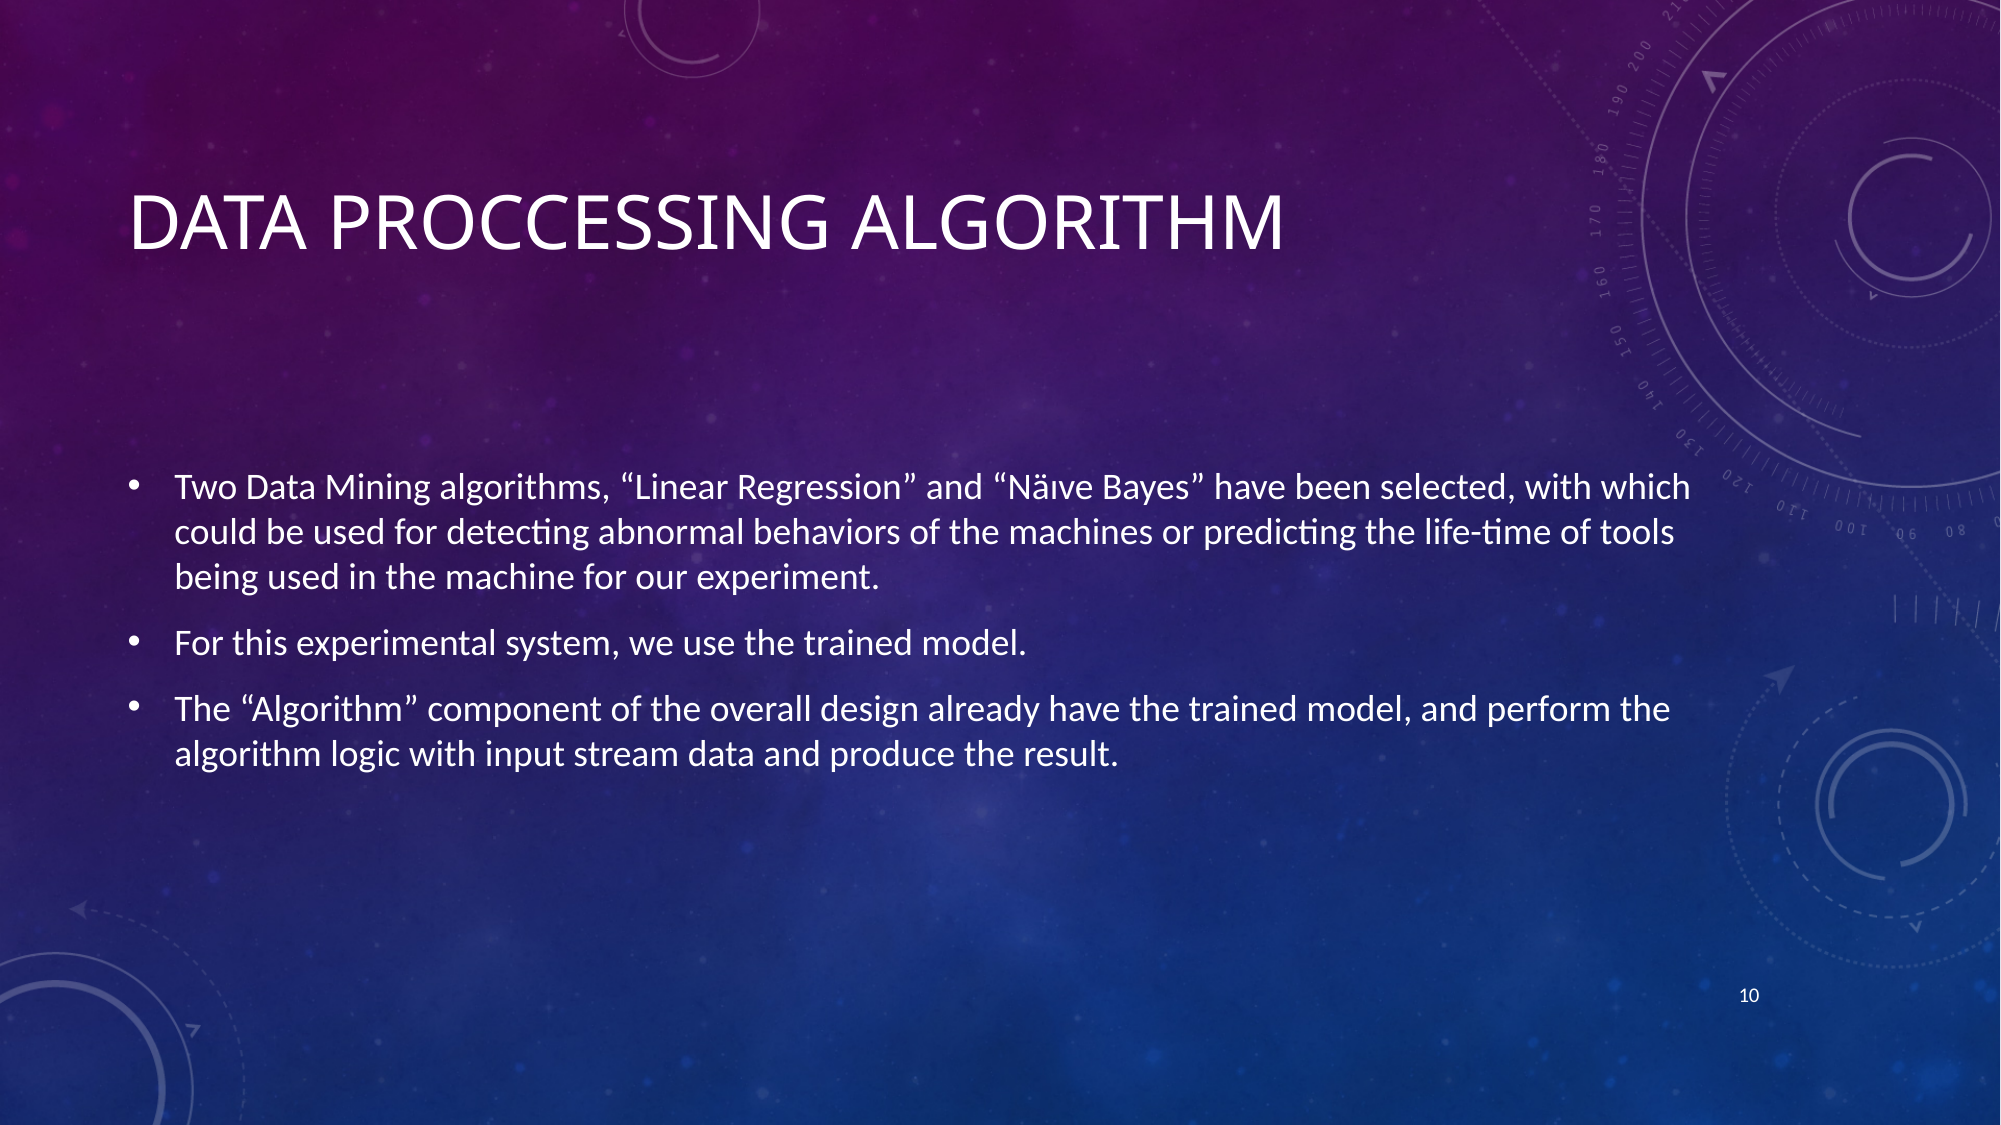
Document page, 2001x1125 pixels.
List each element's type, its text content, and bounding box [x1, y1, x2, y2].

list Two Data Mining algorithms, “Linear Regression” and “Näıve Bayes” have been selected, with which could be used for detecting abnormal behaviors of the machines or predicting the life-time of tools being used in the machine for our experiment. For this experimental system, we use the trained model. The “Algorithm” component of the overall design already have the trained model, and perform the algorithm logic with input stream data and produce the result. [112, 351, 1775, 950]
title Data proccessing algorithm [112, 99, 1775, 339]
picture [0, 0, 2001, 1125]
slide_number 10 [1684, 963, 1775, 1025]
